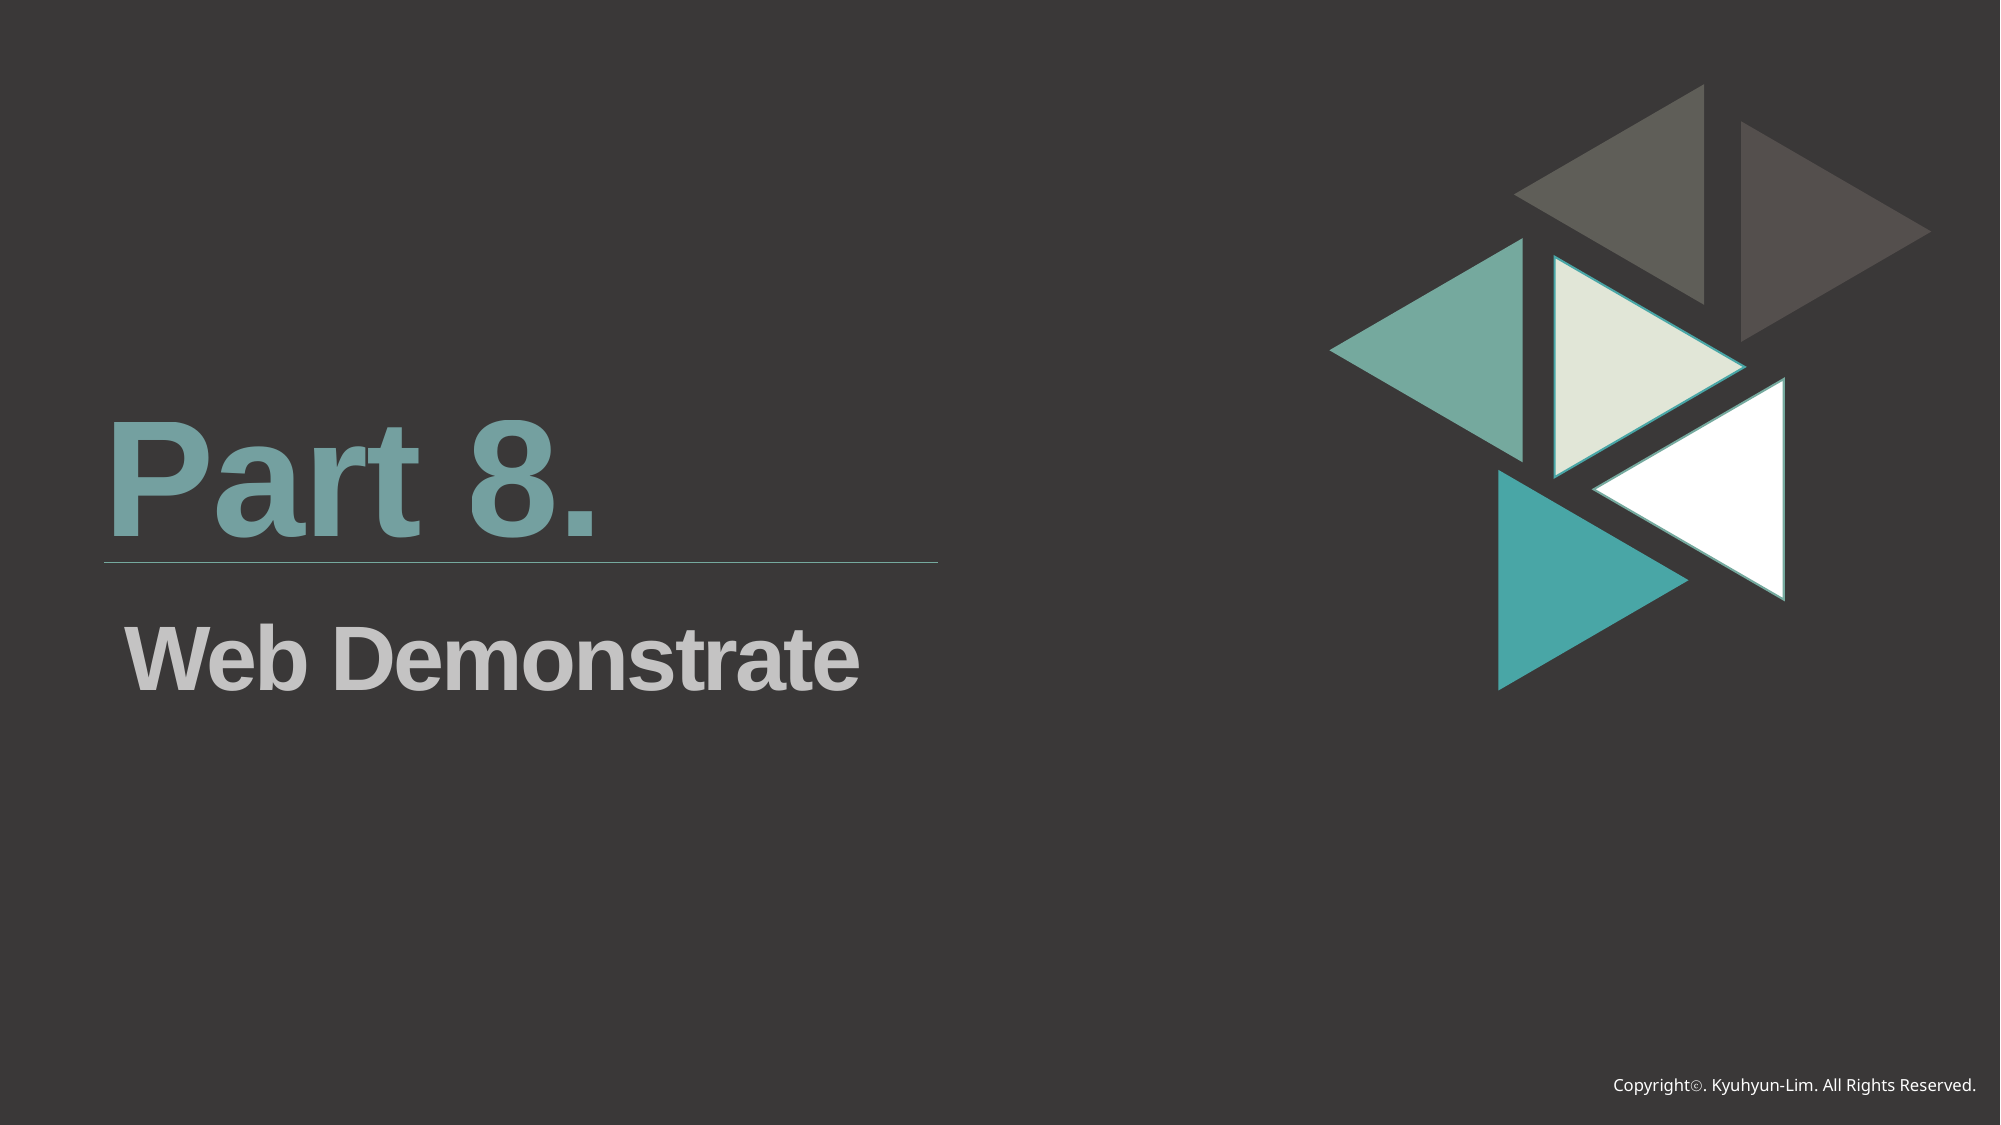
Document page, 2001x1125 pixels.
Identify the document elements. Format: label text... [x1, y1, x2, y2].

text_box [1331, 84, 1932, 691]
text_box Web Demonstrate [109, 591, 878, 716]
text_box Copyrightⓒ. Kyuhyun-Lim. All Rights Reserved. [1598, 1067, 1992, 1102]
text_box Part 8. [88, 362, 620, 578]
